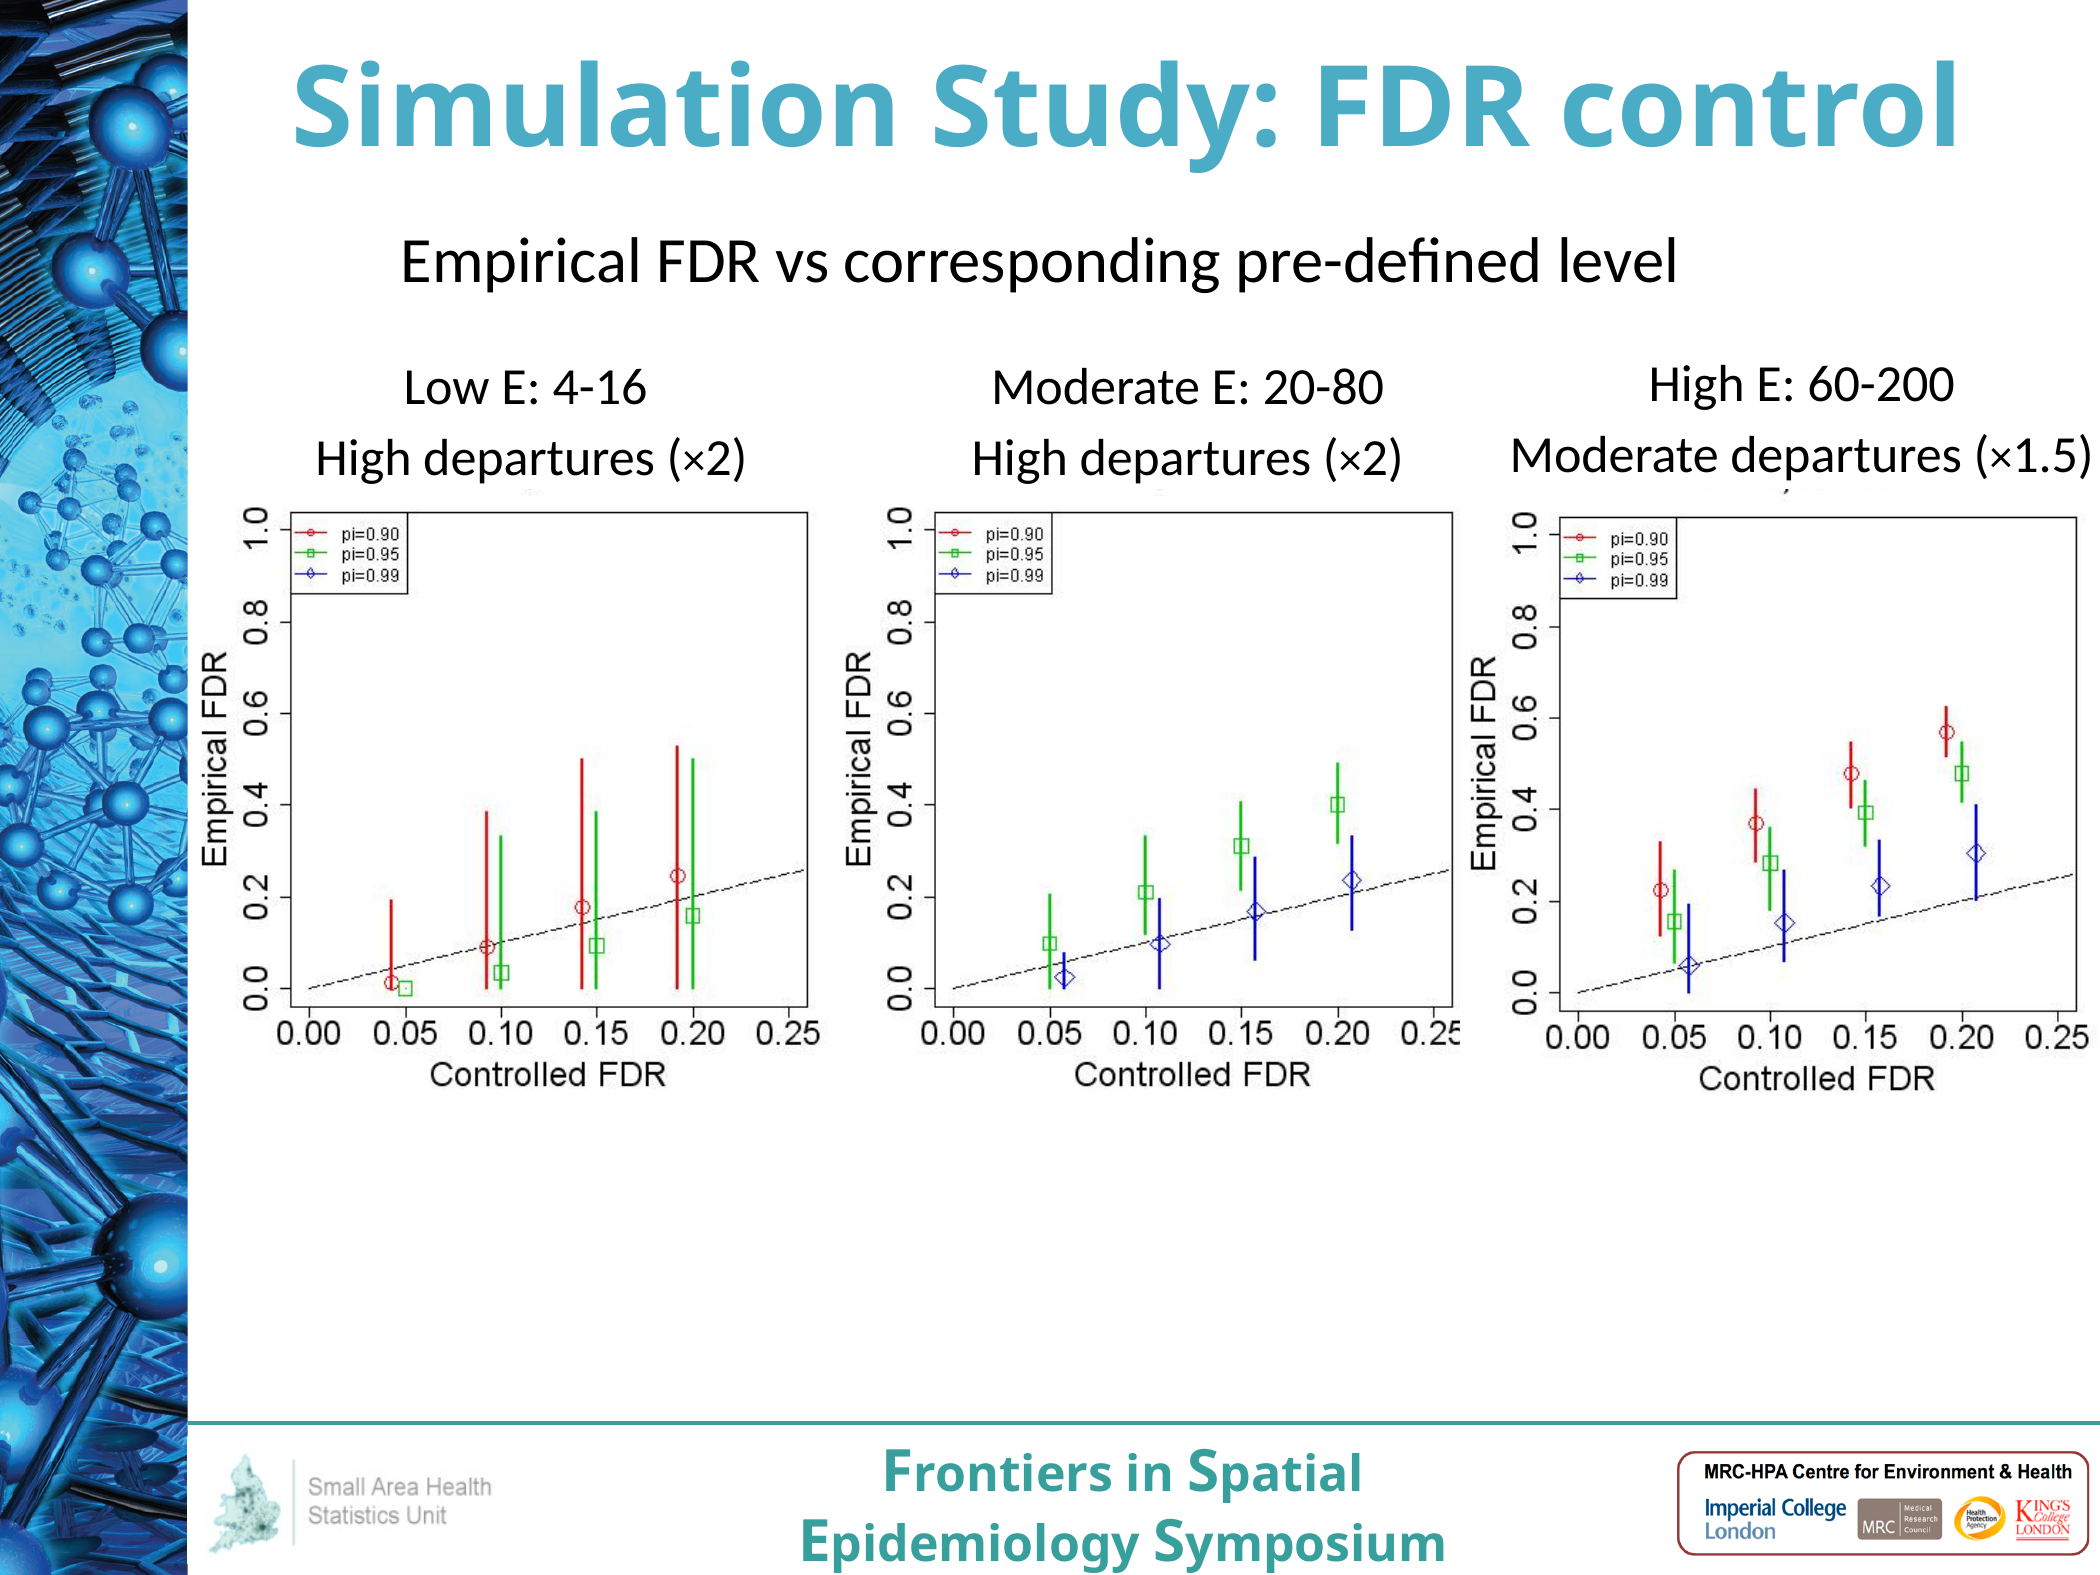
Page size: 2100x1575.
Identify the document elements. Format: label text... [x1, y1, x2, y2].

text_box Empirical FDR vs corresponding pre-defined level [379, 207, 2100, 306]
text_box Moderate E: 20-80 High departures (×2) [868, 342, 1416, 488]
text_box High E: 60-200 Moderate departures (×1.5) [1416, 338, 2100, 488]
title Simulation Study: FDR control [182, 0, 2073, 214]
picture [838, 489, 2100, 1116]
picture [194, 489, 828, 1112]
picture [0, 0, 507, 1575]
text_box Low E: 4-16 High departures (×2) [211, 342, 851, 493]
